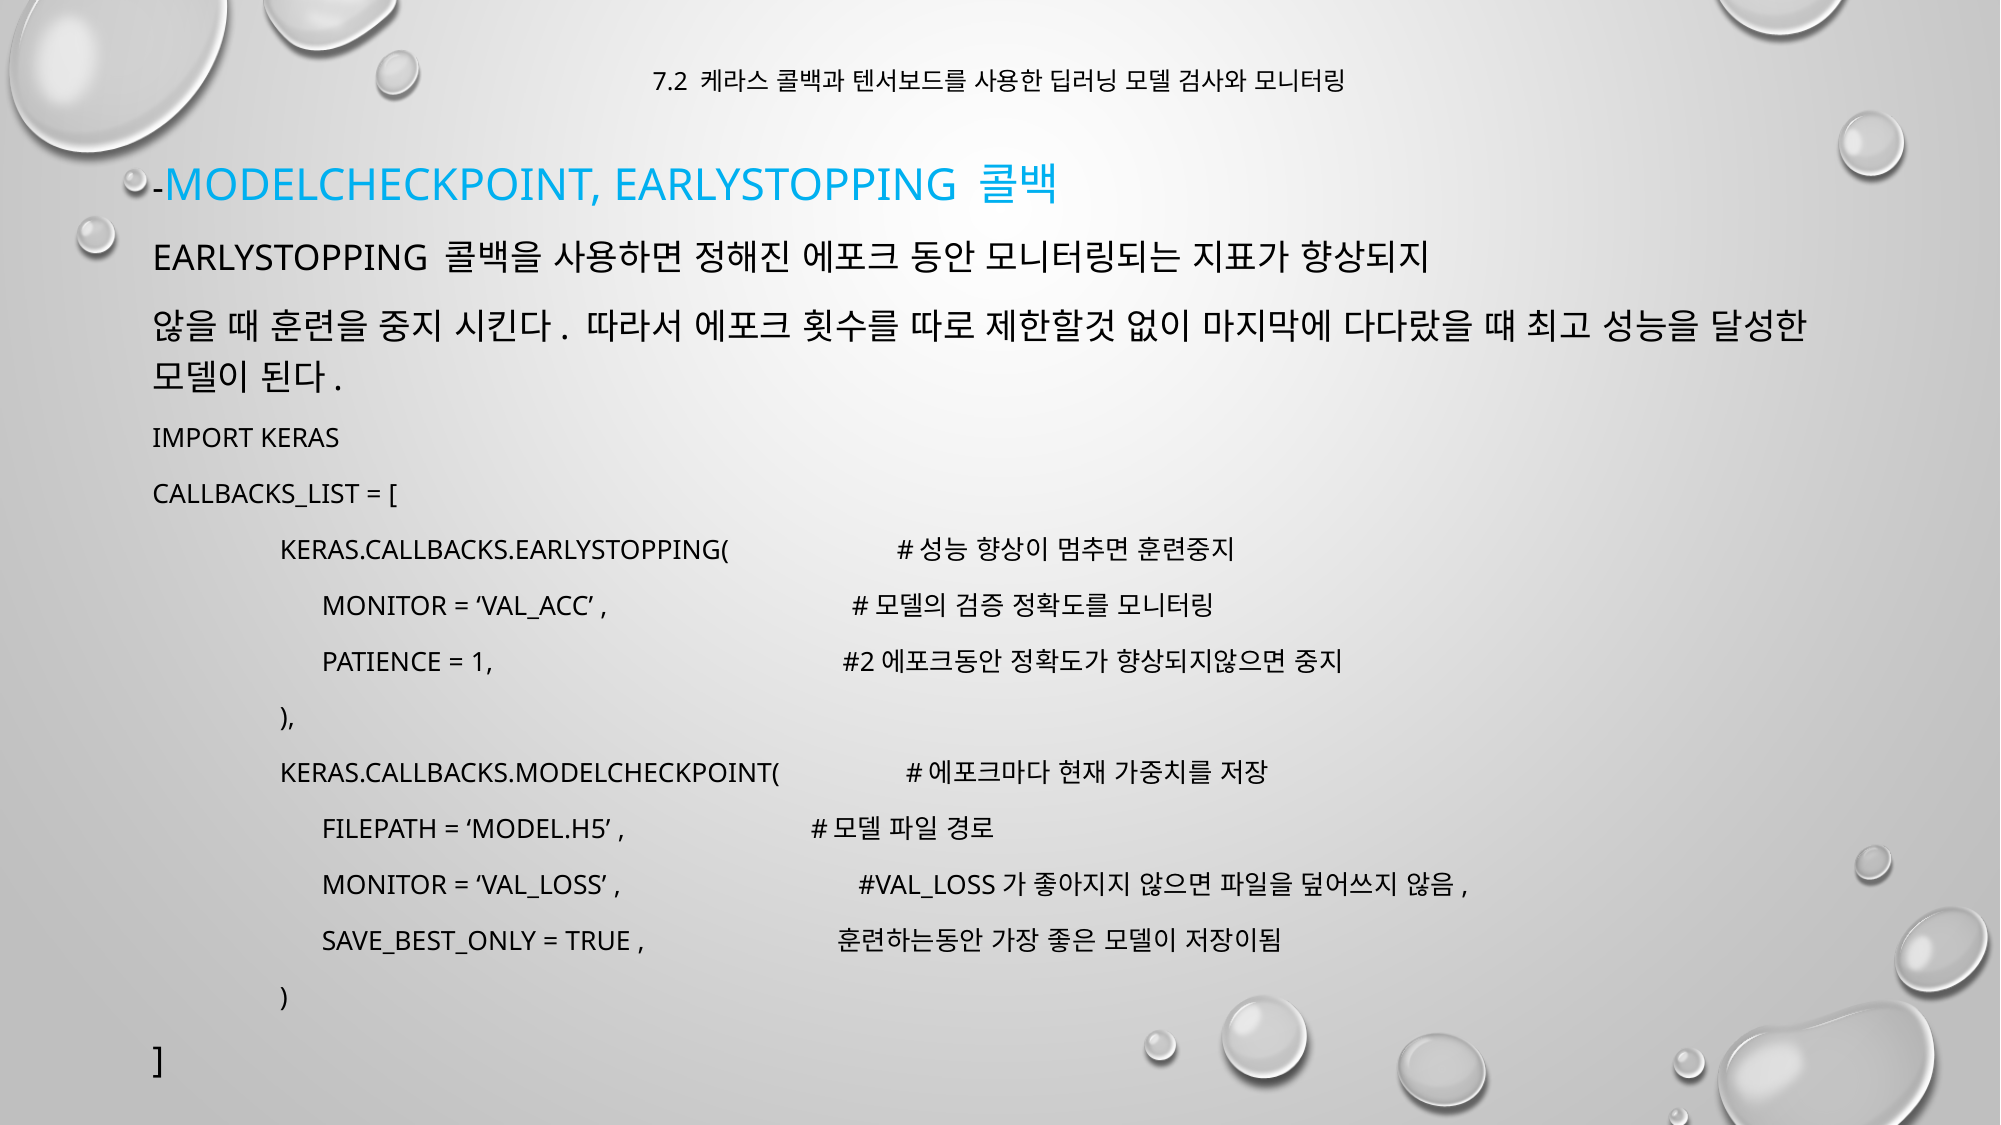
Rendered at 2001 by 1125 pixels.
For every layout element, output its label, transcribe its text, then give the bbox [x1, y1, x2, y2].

title 7.2 케라스 콜백과 텐서보드를 사용한 딥러닝 모델 검사와 모니터링 [137, 59, 1863, 105]
list -ModelCheckpoint, EarlyStopping 콜백 EarlyStopping 콜백을 사용하면 정해진 에포크 동안 모니터링되는 지표가 향상되지 않을 때 훈련을 중지 시킨다. 따라서 에포크 횟수를 따로 제한할것 없이 마지막에 다다랐을 떄 최고 성능을 달성한 모델이 된다. Import keras Callbacks_list = [ keras.callbacks.EarlyStopping( #성능 향상이 멈추면 훈련중지 monitor = ‘val_acc’ , #모델의 검증 정확도를 모니터링 patience = 1, #2에포크동안 정확도가 향상되지않으면 중지 ), keras.callbacks.ModelCheckpoint( #에포크마다 현재 가중치를 저장 filepath = ‘model.h5’ , #모델 파일 경로 monitor = ‘val_loss’ , #val_loss가 좋아지지 않으면 파일을 덮어쓰지 않음, save_best_only = TRUE , 훈련하는동안 가장 좋은 모델이 저장이됨 ) ] [137, 137, 1863, 1090]
picture [0, 0, 2000, 1125]
